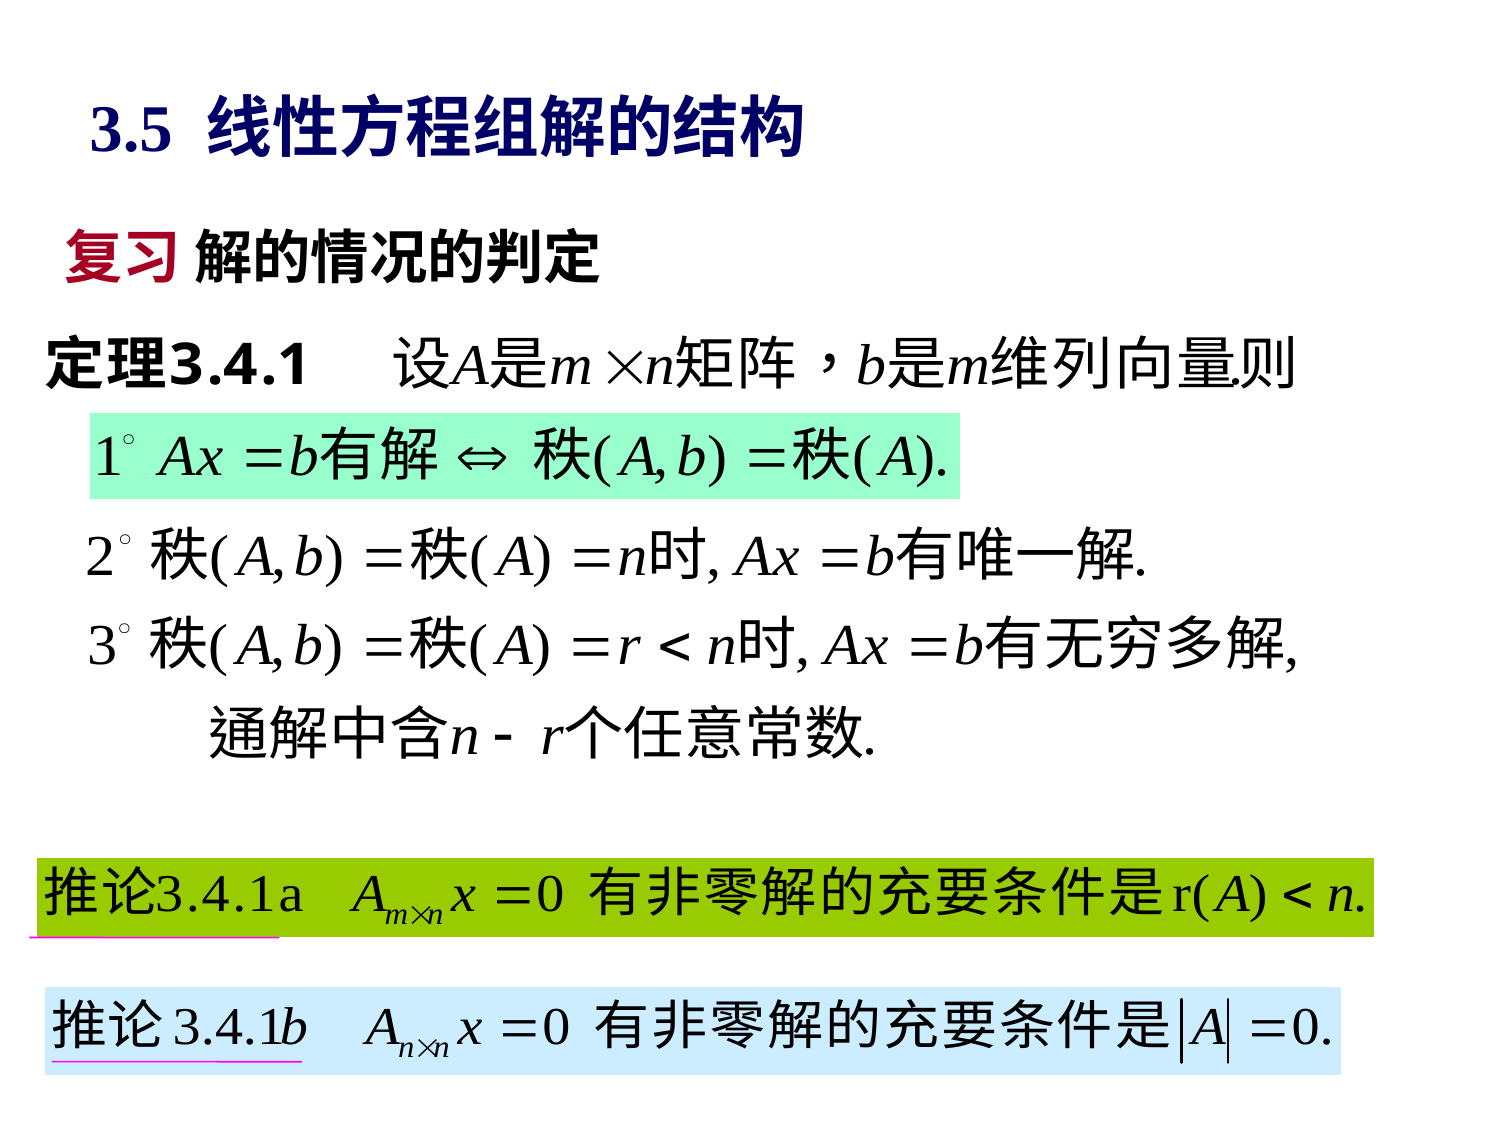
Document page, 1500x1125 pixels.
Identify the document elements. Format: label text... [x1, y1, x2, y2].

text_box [29, 858, 1374, 938]
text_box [64, 599, 1312, 774]
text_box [38, 327, 1307, 405]
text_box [90, 412, 960, 500]
text_box 3.5 线性方程组解的结构 [37, 62, 825, 188]
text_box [76, 512, 1158, 599]
text_box 复习 解的情况的判定 [49, 212, 1463, 298]
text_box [44, 986, 1341, 1075]
